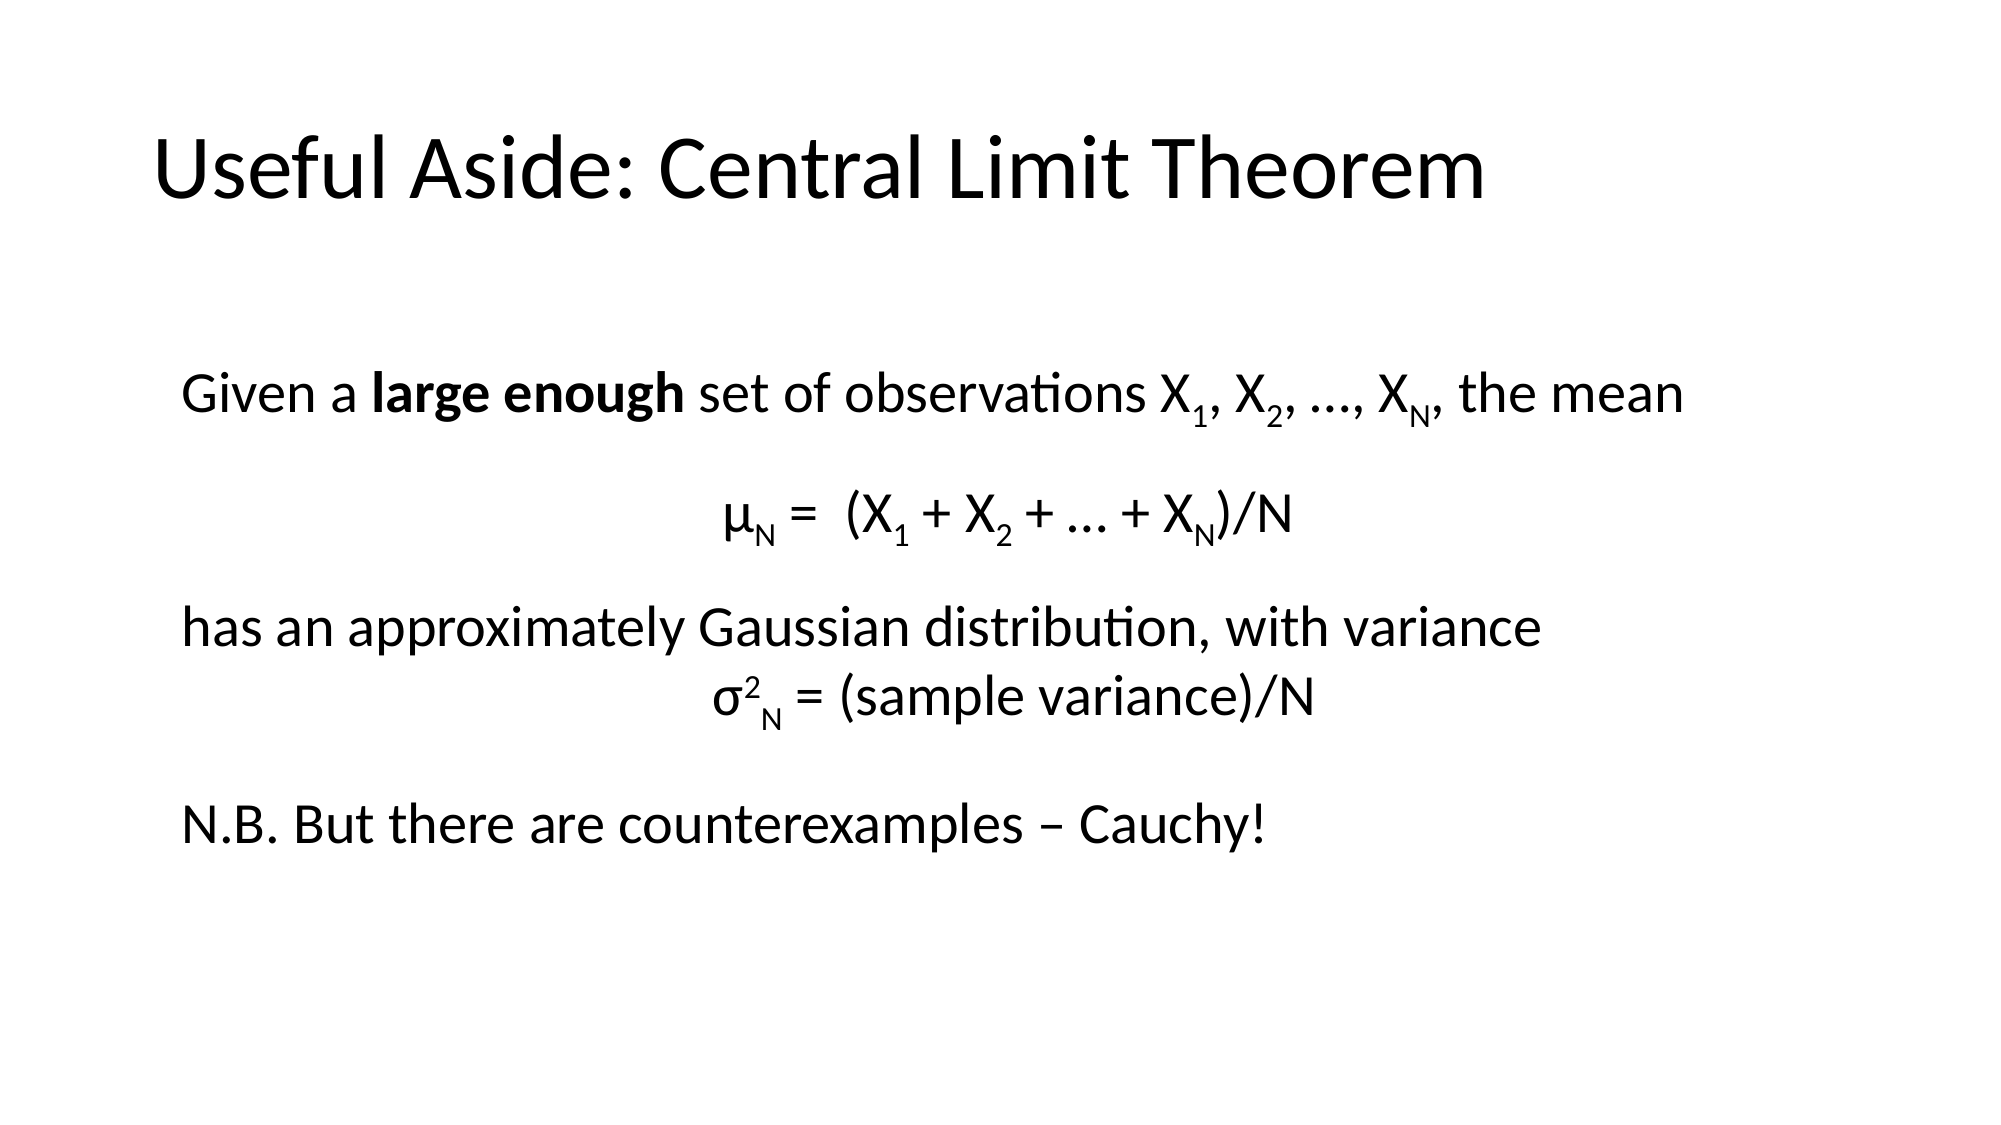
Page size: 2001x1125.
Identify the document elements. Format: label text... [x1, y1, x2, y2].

list Given a large enough set of observations X1, X2, …, XN, the mean μN = (X1 + X2 + … + XN)/N has an approximately Gaussian distribution, with variance σ2N = (sample variance)/N N.B. But there are counterexamples – Cauchy! [137, 299, 1863, 1014]
title Useful Aside: Central Limit Theorem [137, 59, 1863, 278]
